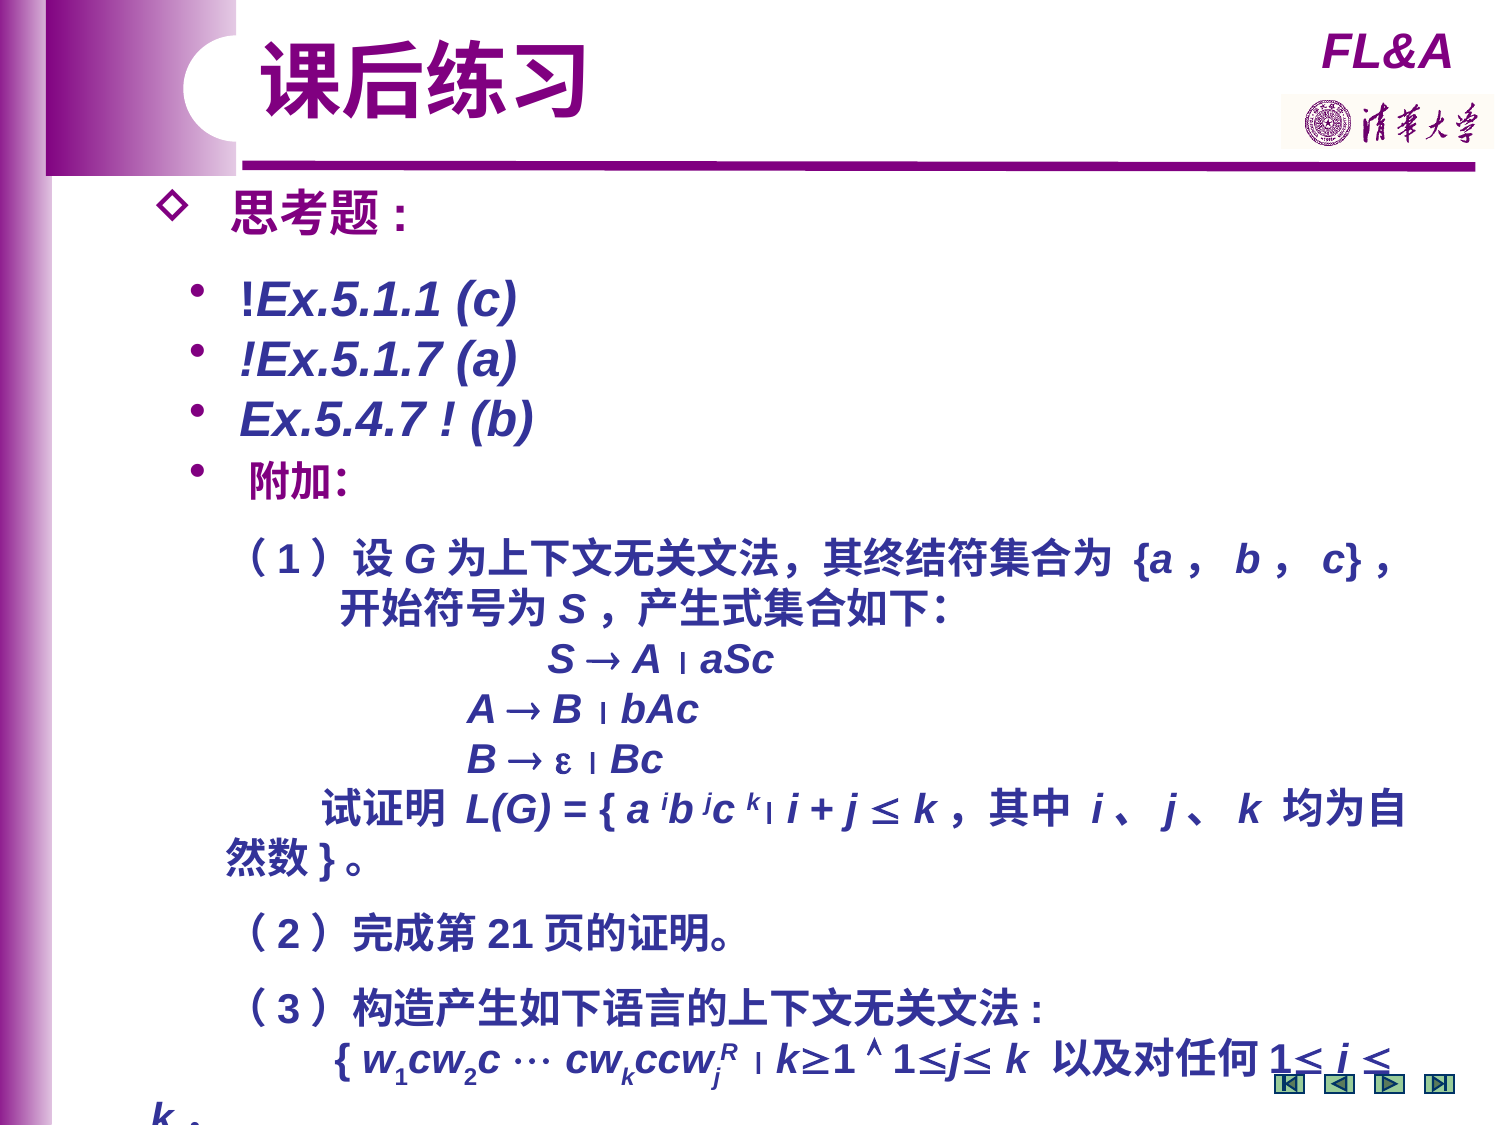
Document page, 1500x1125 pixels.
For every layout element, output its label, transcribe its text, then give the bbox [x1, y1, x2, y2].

text_box [1424, 1074, 1455, 1093]
text_box [1374, 1074, 1405, 1093]
text_box 思考题: !Ex.5.1.1 (c) !Ex.5.1.7 (a) Ex.5.4.7 ! (b) 附加： （1）设G为上下文无关文法，其终结符集合为 {a，b，c}， 开始符号为S，产生式集合如下： S  A  aSc A  B  bAc B    Bc 试证明 L(G) = { a ib jc k i + j  k，其中 i、j、k 均为自然数}。 （2）完成第21页的证明。 （3）构造产生如下语言的上下文无关文法: { w1cw2c  cwkccwjR  k1  1j k 以及对任何1 i  k， 有 wi{a, b}+ } [135, 149, 1459, 1125]
text_box 课后练习 [242, 32, 609, 137]
text_box [1274, 1074, 1305, 1093]
text_box [1324, 1074, 1355, 1093]
picture [1281, 94, 1495, 149]
